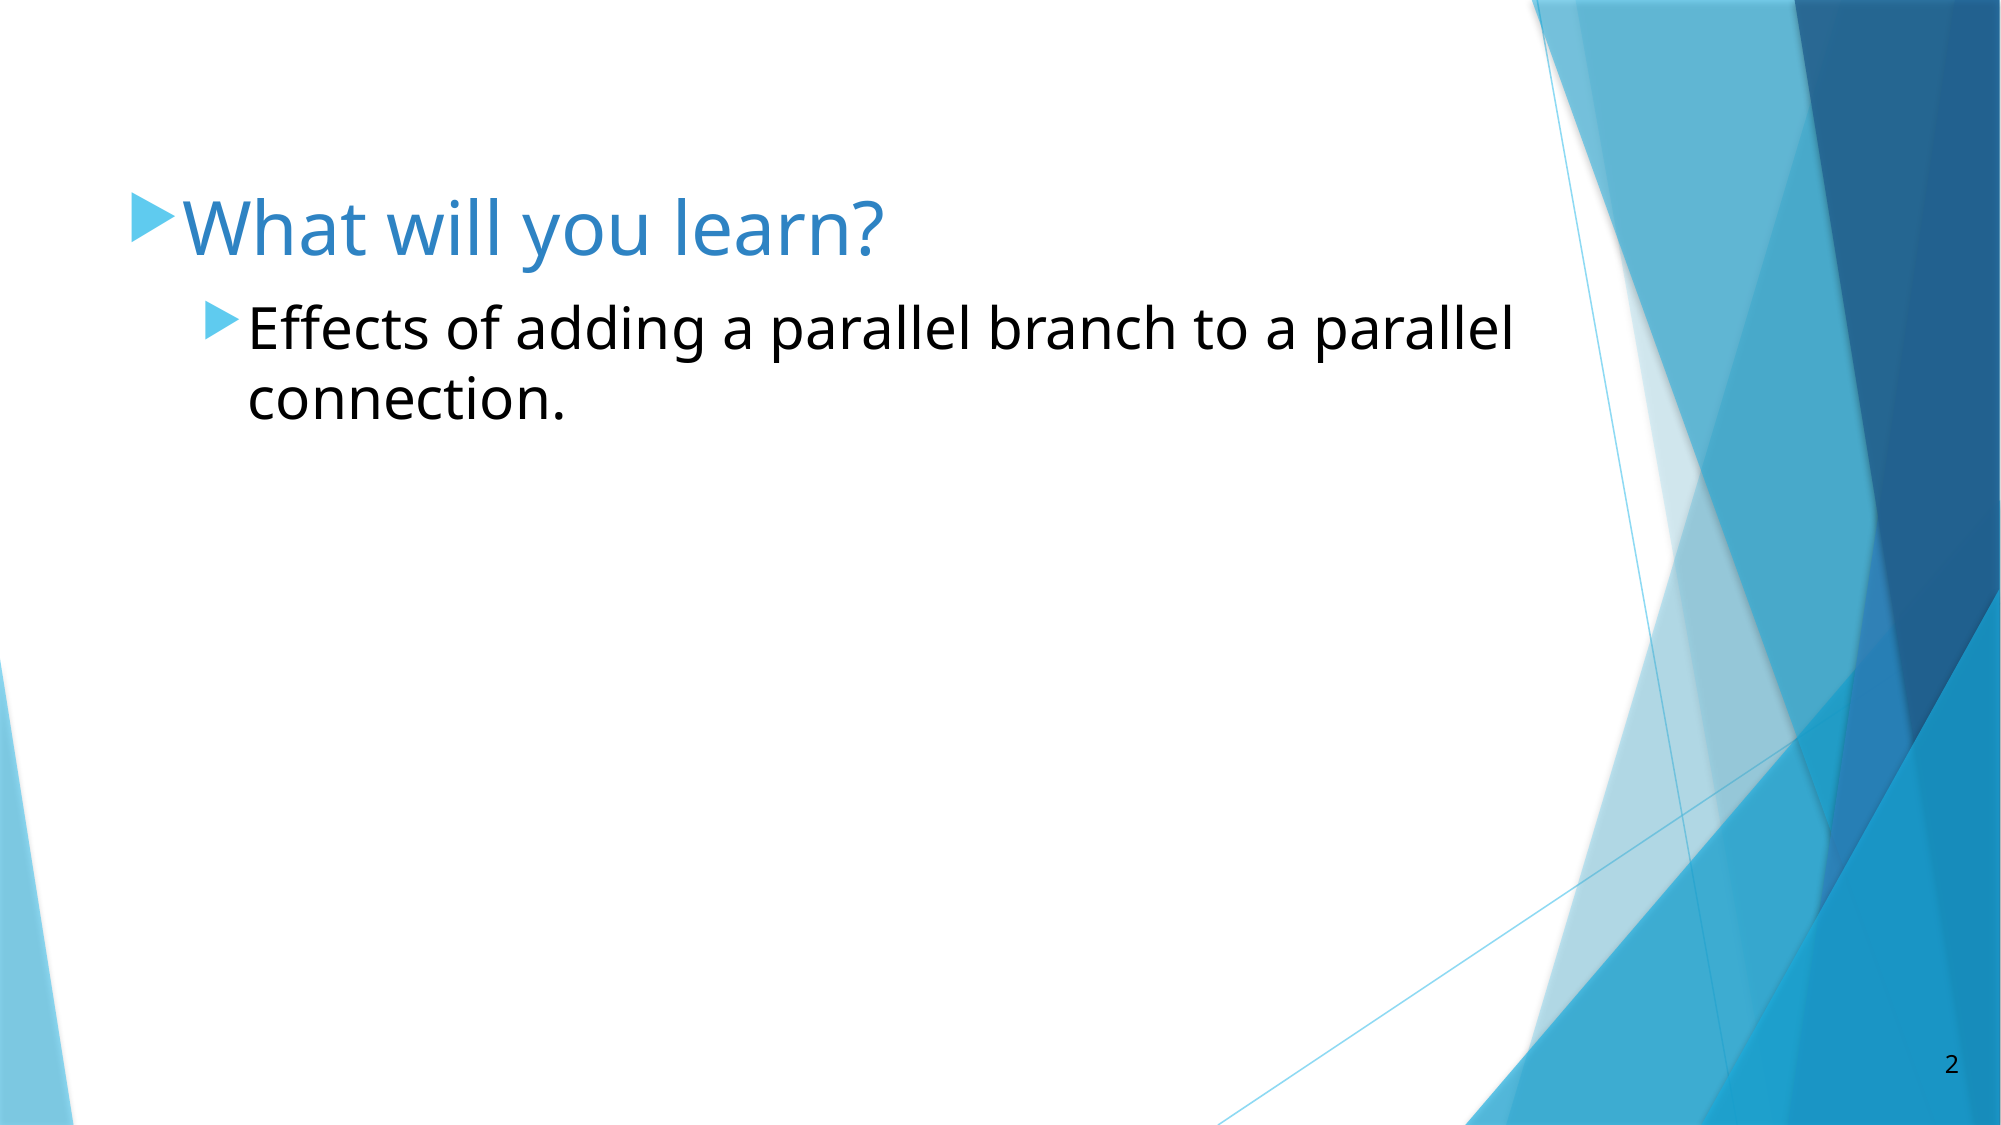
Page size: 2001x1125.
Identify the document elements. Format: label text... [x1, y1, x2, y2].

list What will you learn? Effects of adding a parallel branch to a parallel connection. [111, 172, 1847, 974]
slide_number 2 [1862, 1035, 1975, 1096]
